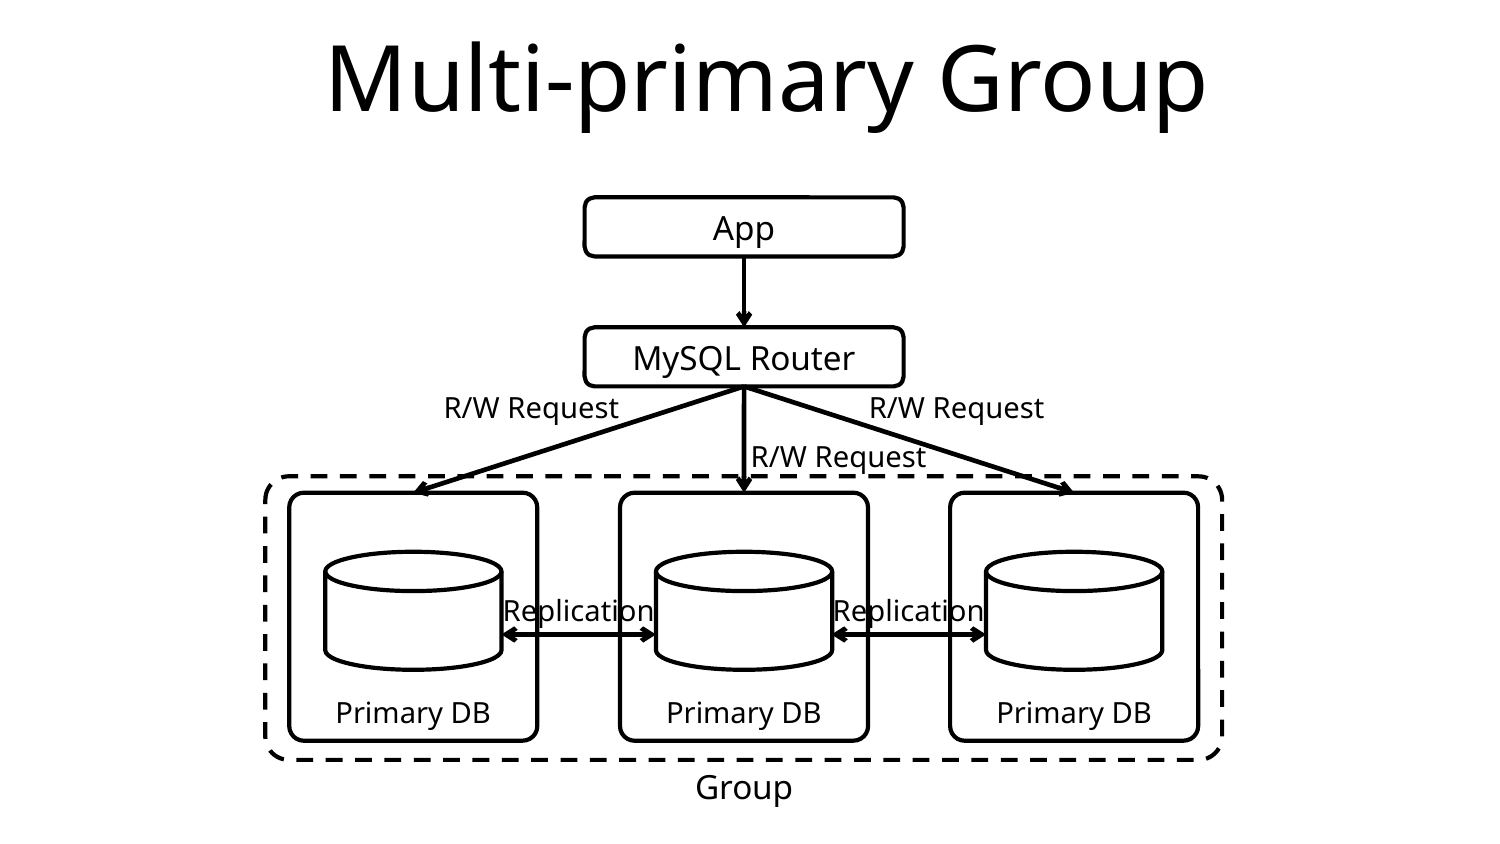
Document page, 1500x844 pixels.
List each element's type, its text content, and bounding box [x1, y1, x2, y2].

text_box Replication [478, 584, 679, 635]
text_box [323, 549, 504, 672]
text_box [263, 474, 1225, 762]
text_box Primary DB [617, 501, 871, 584]
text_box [743, 386, 1075, 493]
text_box R/W Request [832, 381, 1081, 432]
text_box Primary DB [287, 490, 540, 743]
text_box R/W Request [407, 381, 656, 432]
text_box [653, 549, 835, 672]
title Multi-primary Group [92, 4, 1443, 145]
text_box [413, 386, 740, 493]
text_box Primary DB [948, 490, 1201, 743]
text_box [983, 549, 1165, 672]
text_box Primary DB [617, 643, 871, 743]
text_box Replication [808, 584, 1010, 635]
text_box Group [620, 759, 868, 814]
text_box MySQL Router [582, 325, 906, 384]
text_box App [582, 195, 906, 259]
